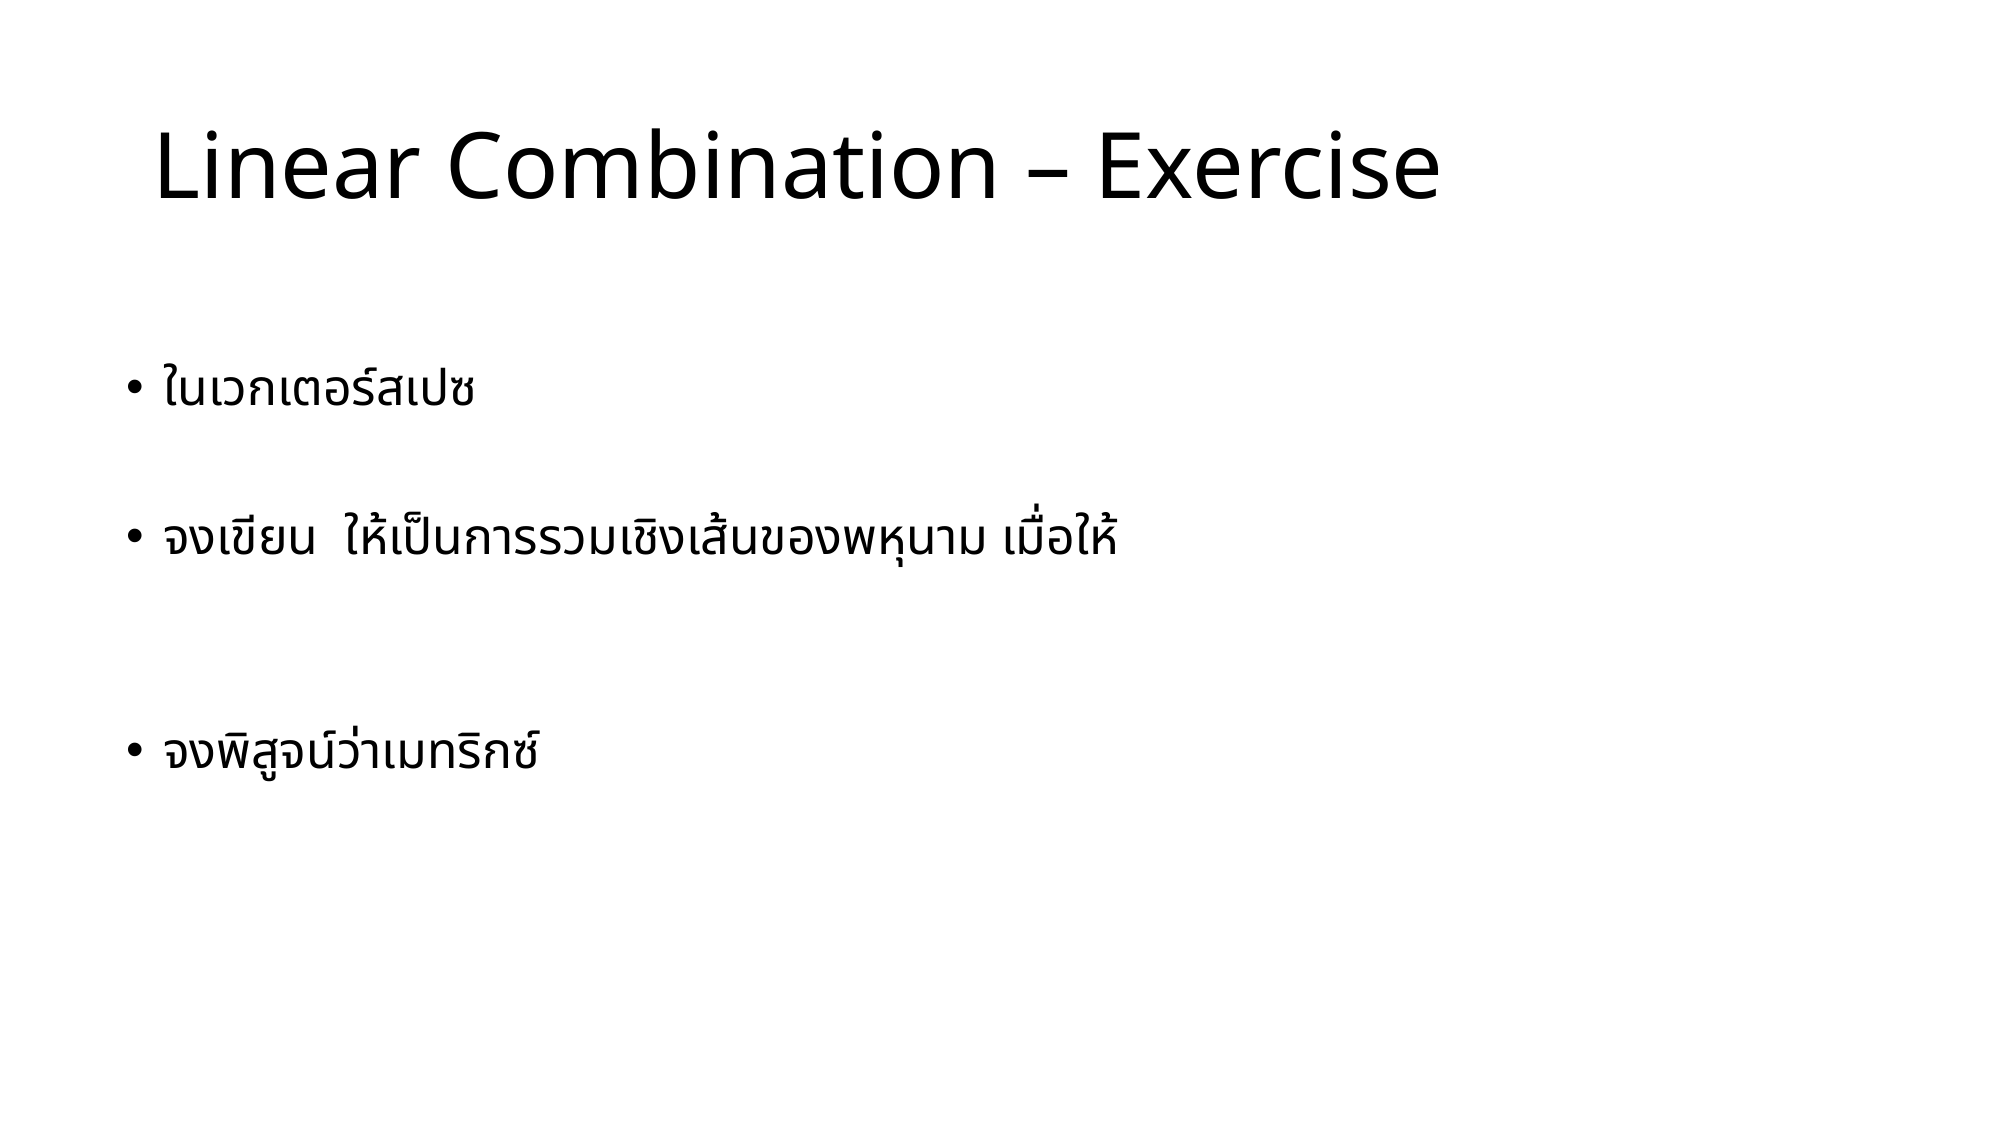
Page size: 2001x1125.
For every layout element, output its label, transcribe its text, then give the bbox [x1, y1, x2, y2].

title Linear Combination – Exercise [137, 59, 1863, 278]
